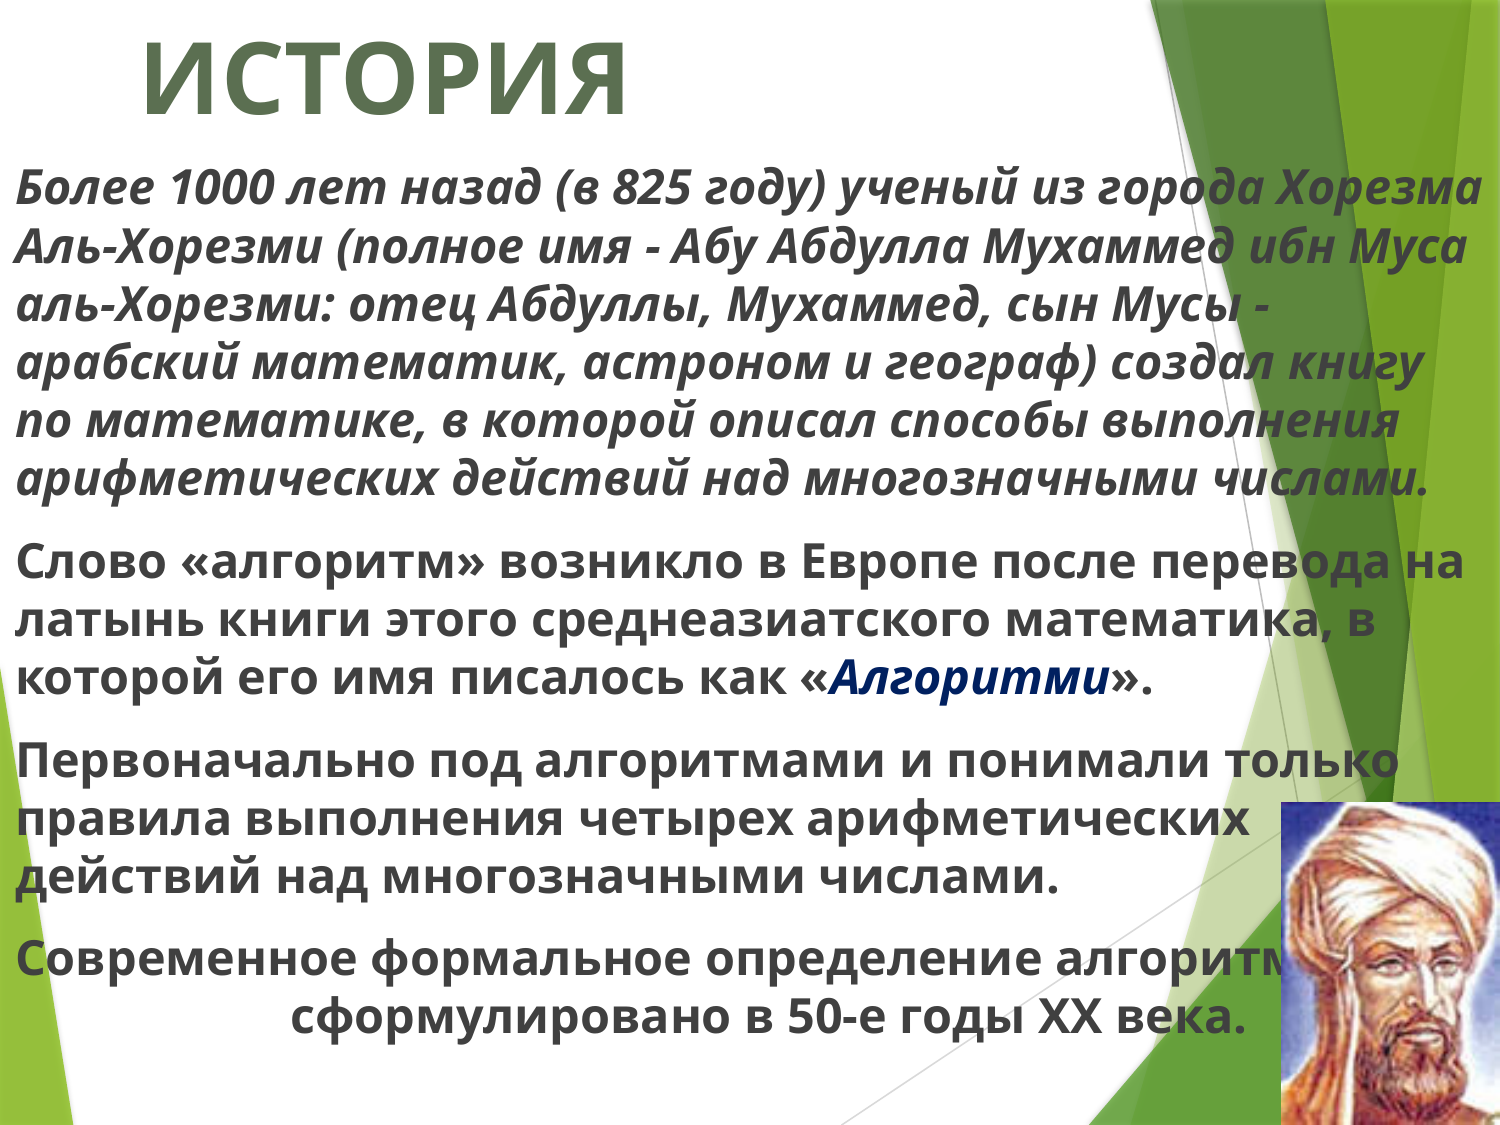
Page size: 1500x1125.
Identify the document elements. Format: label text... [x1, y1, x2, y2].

picture [1281, 801, 1500, 1125]
list Более 1000 лет назад (в 825 году) ученый из города Хорезма Аль-Хорезми (полное имя - Абу Абдулла Мухаммед ибн Муса аль-Хорезми: отец Абдуллы, Мухаммед, сын Мусы - арабский математик, астроном и географ) создал книгу по математике, в которой описал способы выполнения арифметических действий над многозначными числами. Слово «алгоритм» возникло в Европе после перевода на латынь книги этого среднеазиатского математика, в которой его имя писалось как «Алгоритми». Первоначально под алгоритмами и понимали только правила выполнения четырех арифметических действий над многозначными числами. Современное формальное определение алгоритма было сформулировано в 50-е годы XX века. [0, 149, 1500, 1106]
title ИСТОРИЯ [123, 7, 1474, 149]
